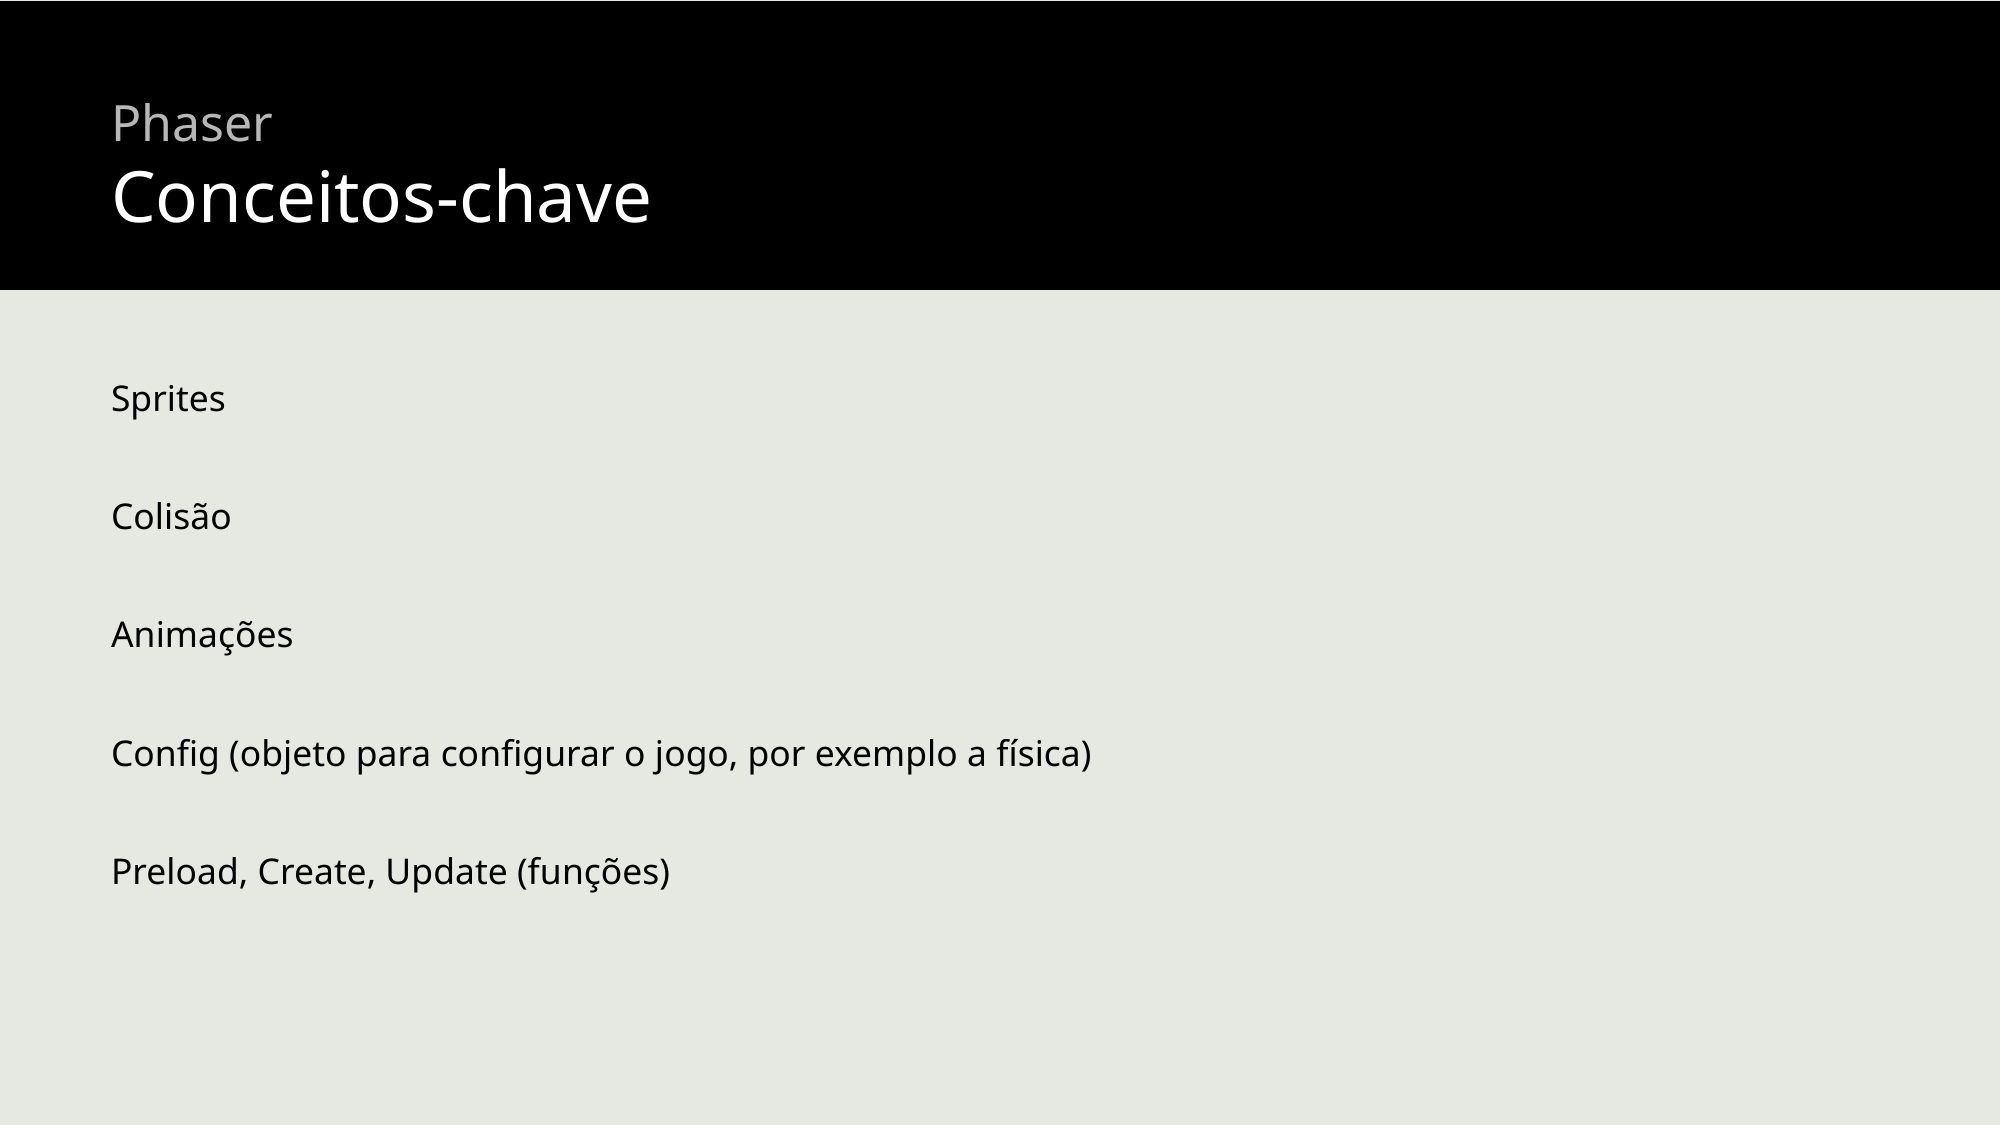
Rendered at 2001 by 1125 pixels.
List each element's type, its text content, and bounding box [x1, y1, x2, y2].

list Sprites Colisão Animações Config (objeto para configurar o jogo, por exemplo a física) Preload, Create, Update (funções) [96, 373, 1838, 1030]
title Phaser Conceitos-chave [96, 84, 920, 262]
text_box [0, 0, 2000, 291]
